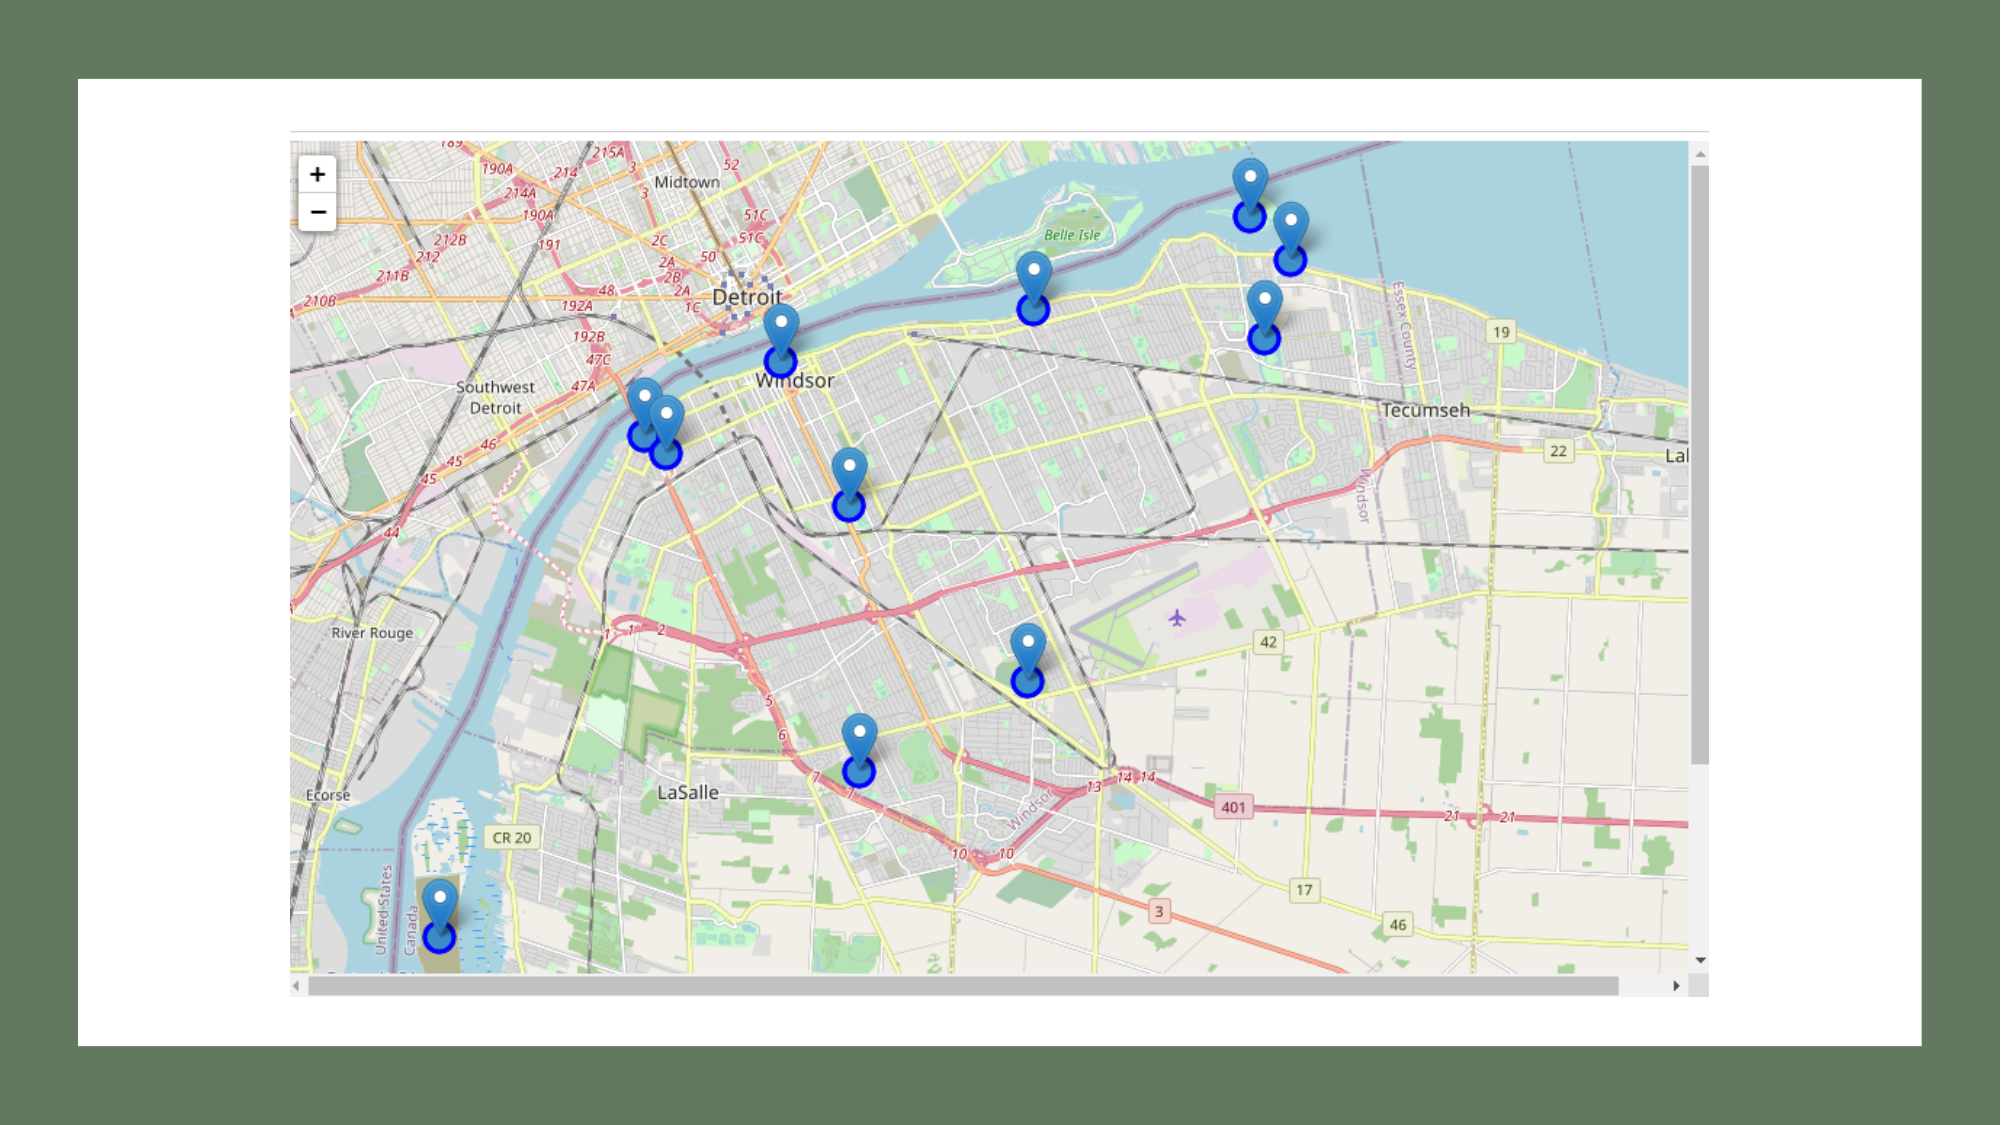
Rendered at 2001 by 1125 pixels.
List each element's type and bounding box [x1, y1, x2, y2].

picture [290, 130, 1710, 997]
text_box [77, 77, 1923, 1048]
text_box [0, 0, 2000, 1125]
